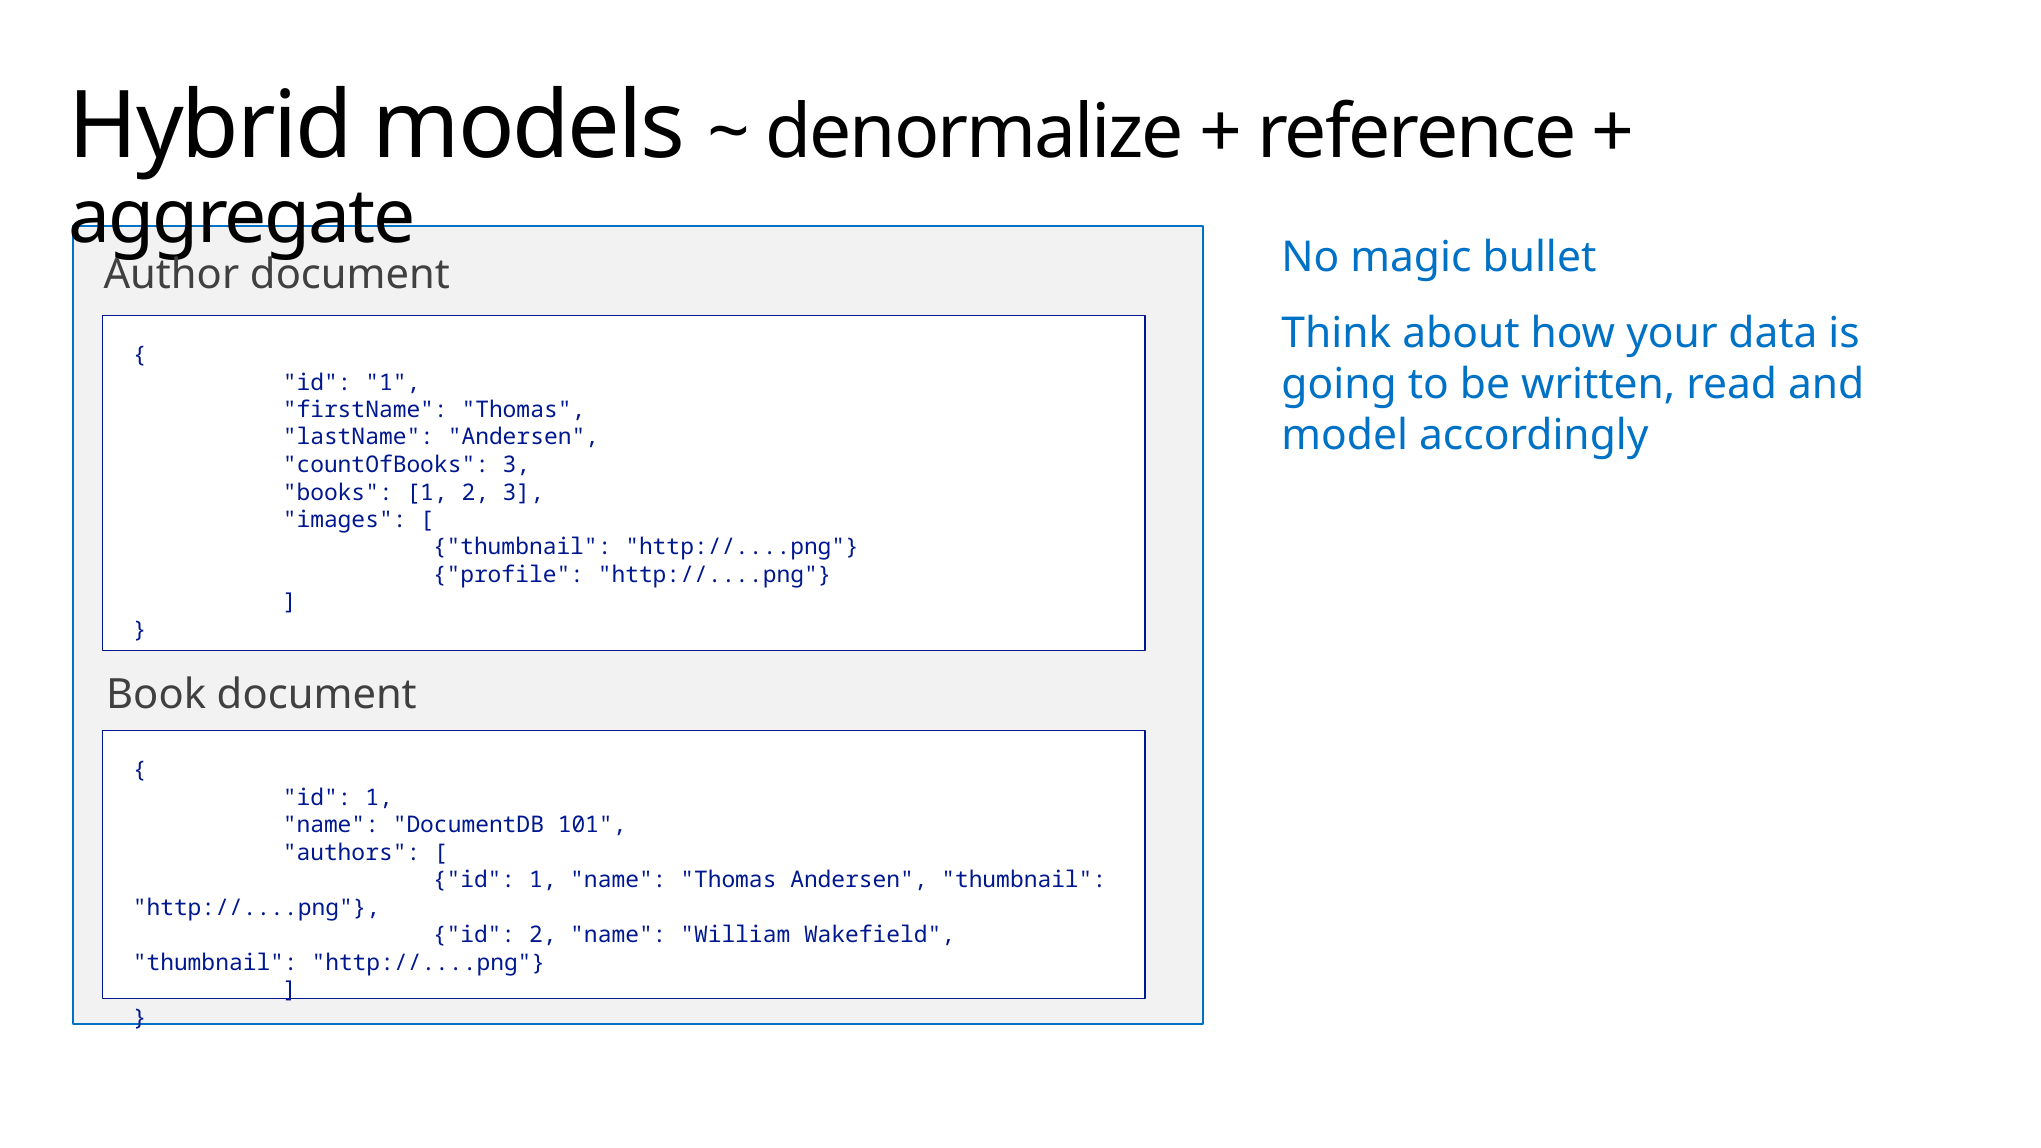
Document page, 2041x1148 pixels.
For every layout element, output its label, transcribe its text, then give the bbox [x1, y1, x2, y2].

list [67, 220, 1209, 1030]
title Hybrid models ~ denormalize + reference + aggregate [45, 61, 1996, 213]
text_box Book document [75, 650, 645, 741]
text_box Author document [72, 229, 559, 320]
text_box { "id": 1, "name": "DocumentDB 101", "authors": [ {"id": 1, "name": "Thomas Andersen", "thumbnail": "http://....png"}, {"id": 2, "name": "William Wakefield", "thumbnail": "http://....png"} ] } [102, 730, 1145, 999]
text_box { "id": "1", "firstName": "Thomas", "lastName": "Andersen", "countOfBooks": 3, "books": [1, 2, 3], "images": [ {"thumbnail": "http://....png"} {"profile": "http://....png"} ] } [102, 315, 1145, 651]
list No magic bullet Think about how your data is going to be written, read and model accordingly [1257, 213, 1925, 924]
